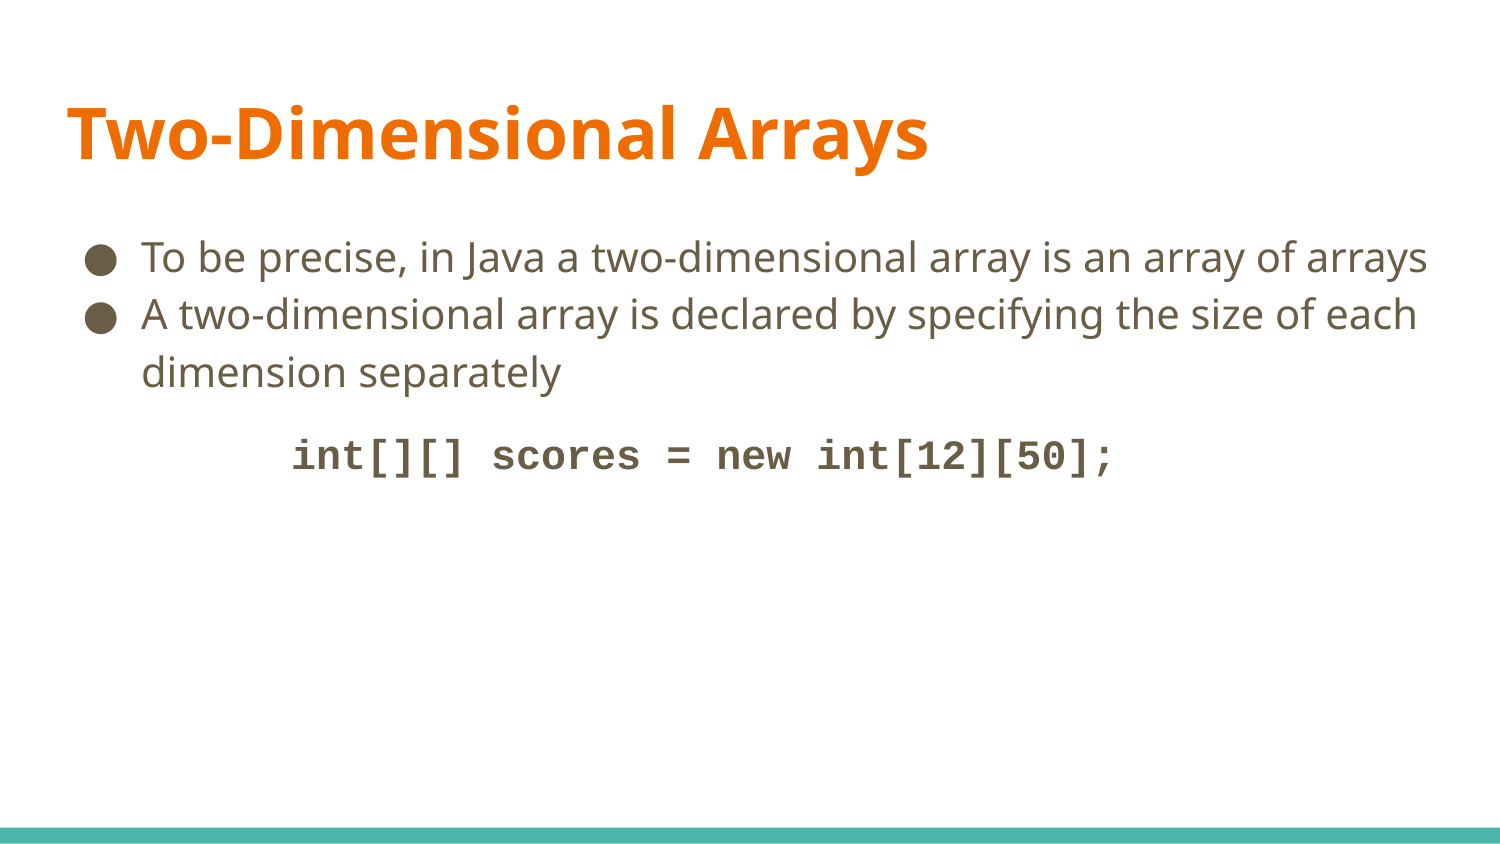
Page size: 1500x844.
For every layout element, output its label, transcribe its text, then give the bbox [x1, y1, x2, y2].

title Two-Dimensional Arrays [51, 72, 1449, 189]
list To be precise, in Java a two-dimensional array is an array of arrays A two-dimensional array is declared by specifying the size of each dimension separately int[][] scores = new int[12][50]; [51, 207, 1449, 750]
